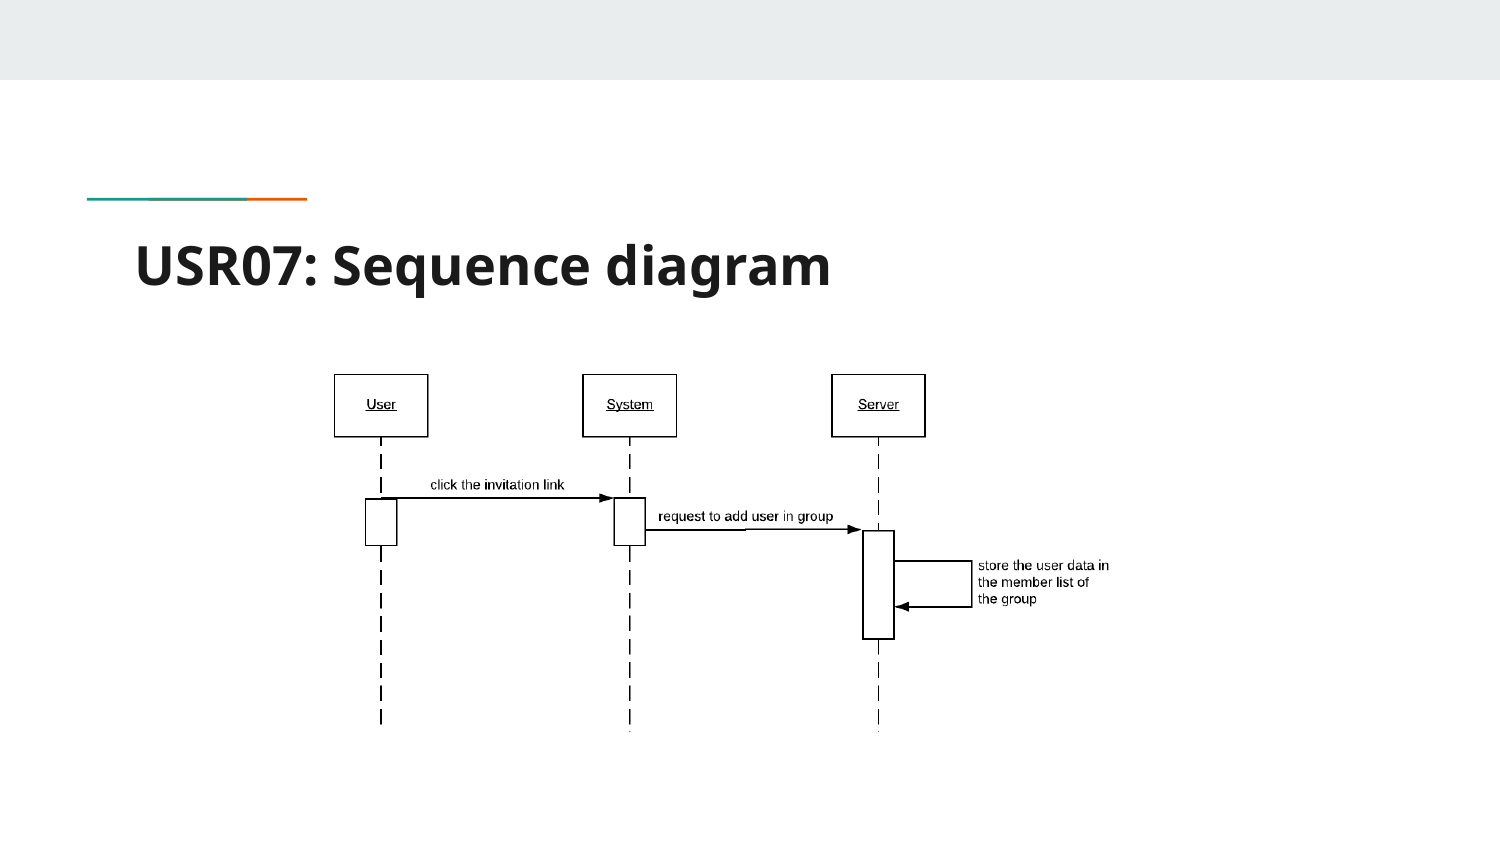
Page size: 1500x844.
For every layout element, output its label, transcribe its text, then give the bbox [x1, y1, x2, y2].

picture [303, 343, 1140, 733]
title USR07: Sequence diagram [119, 216, 1381, 305]
